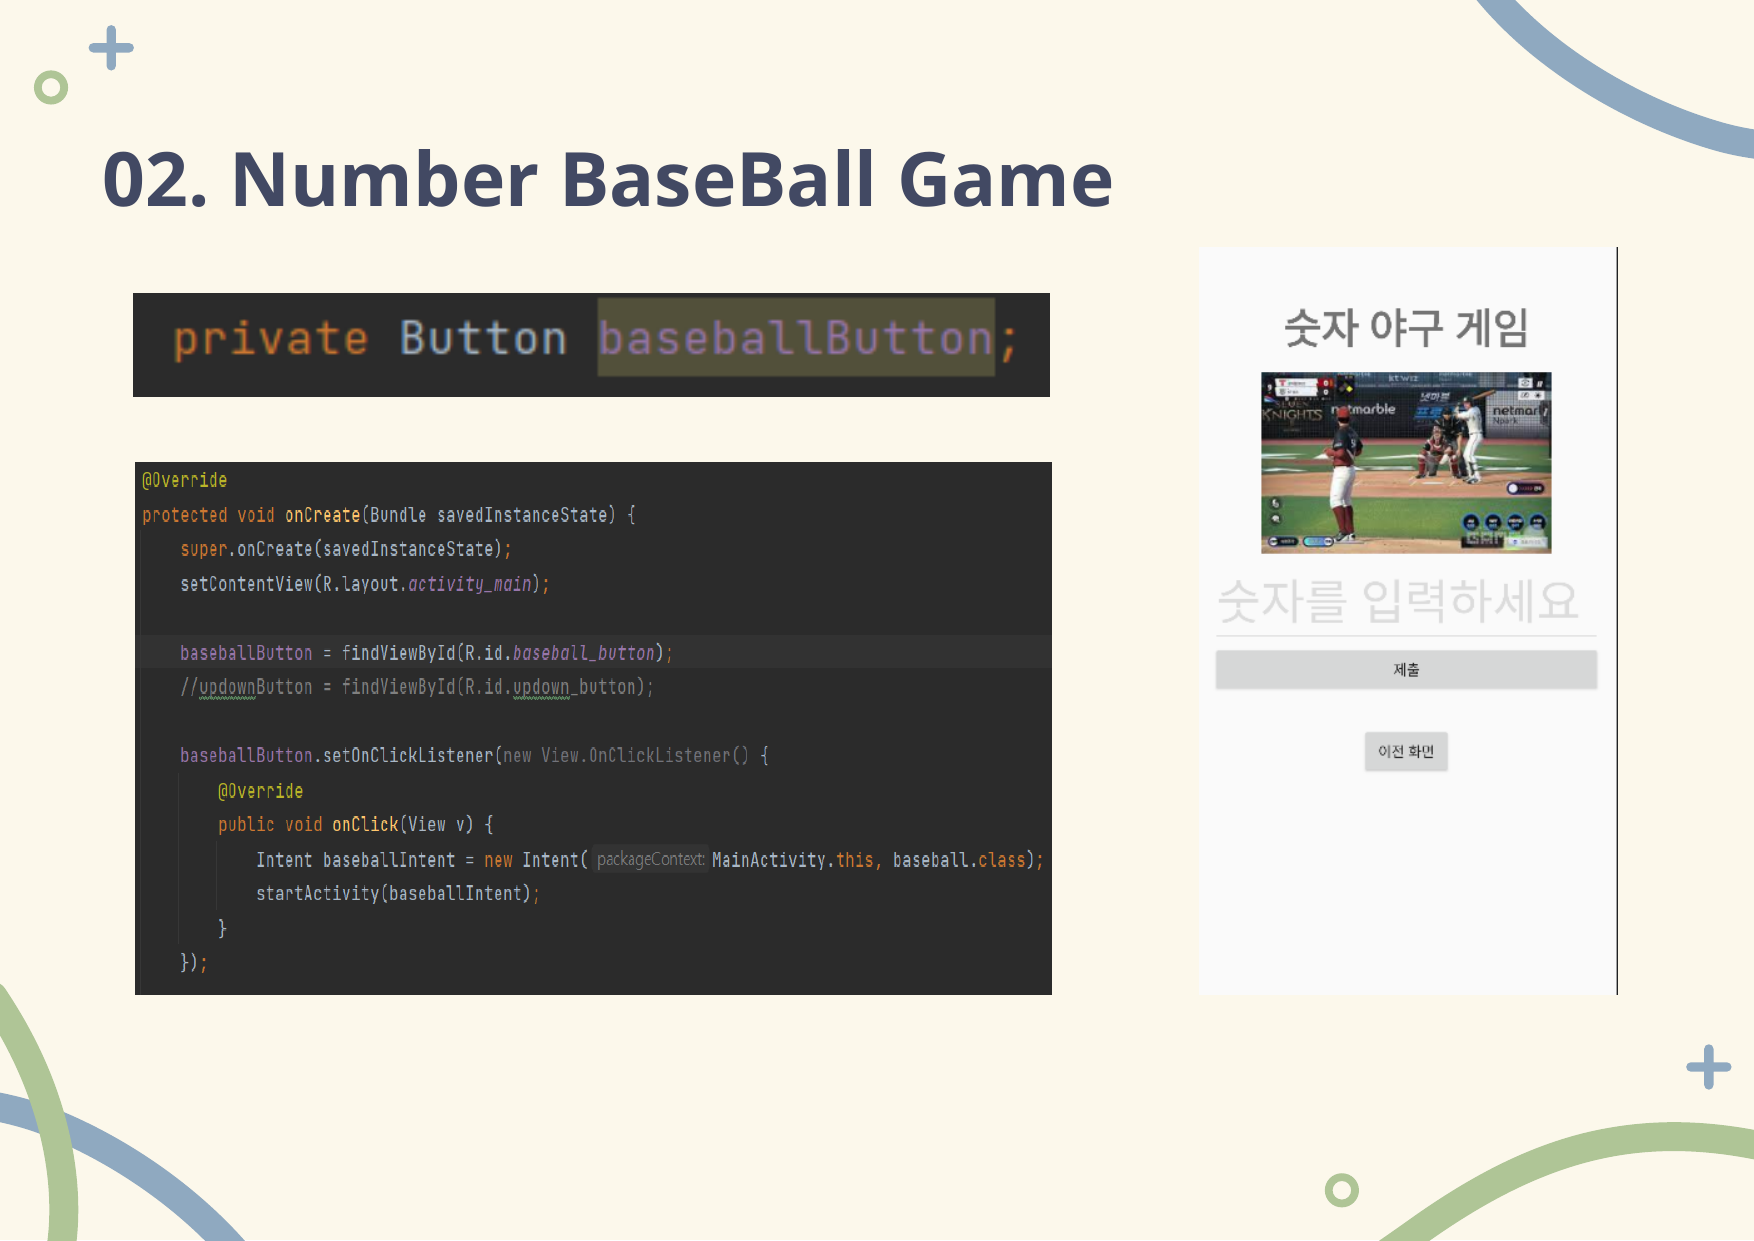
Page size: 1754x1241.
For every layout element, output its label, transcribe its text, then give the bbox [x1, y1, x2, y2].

title 02. Number BaseBall Game [83, 112, 1668, 246]
picture [1199, 247, 1619, 995]
picture [133, 293, 1050, 397]
picture [135, 462, 1052, 995]
